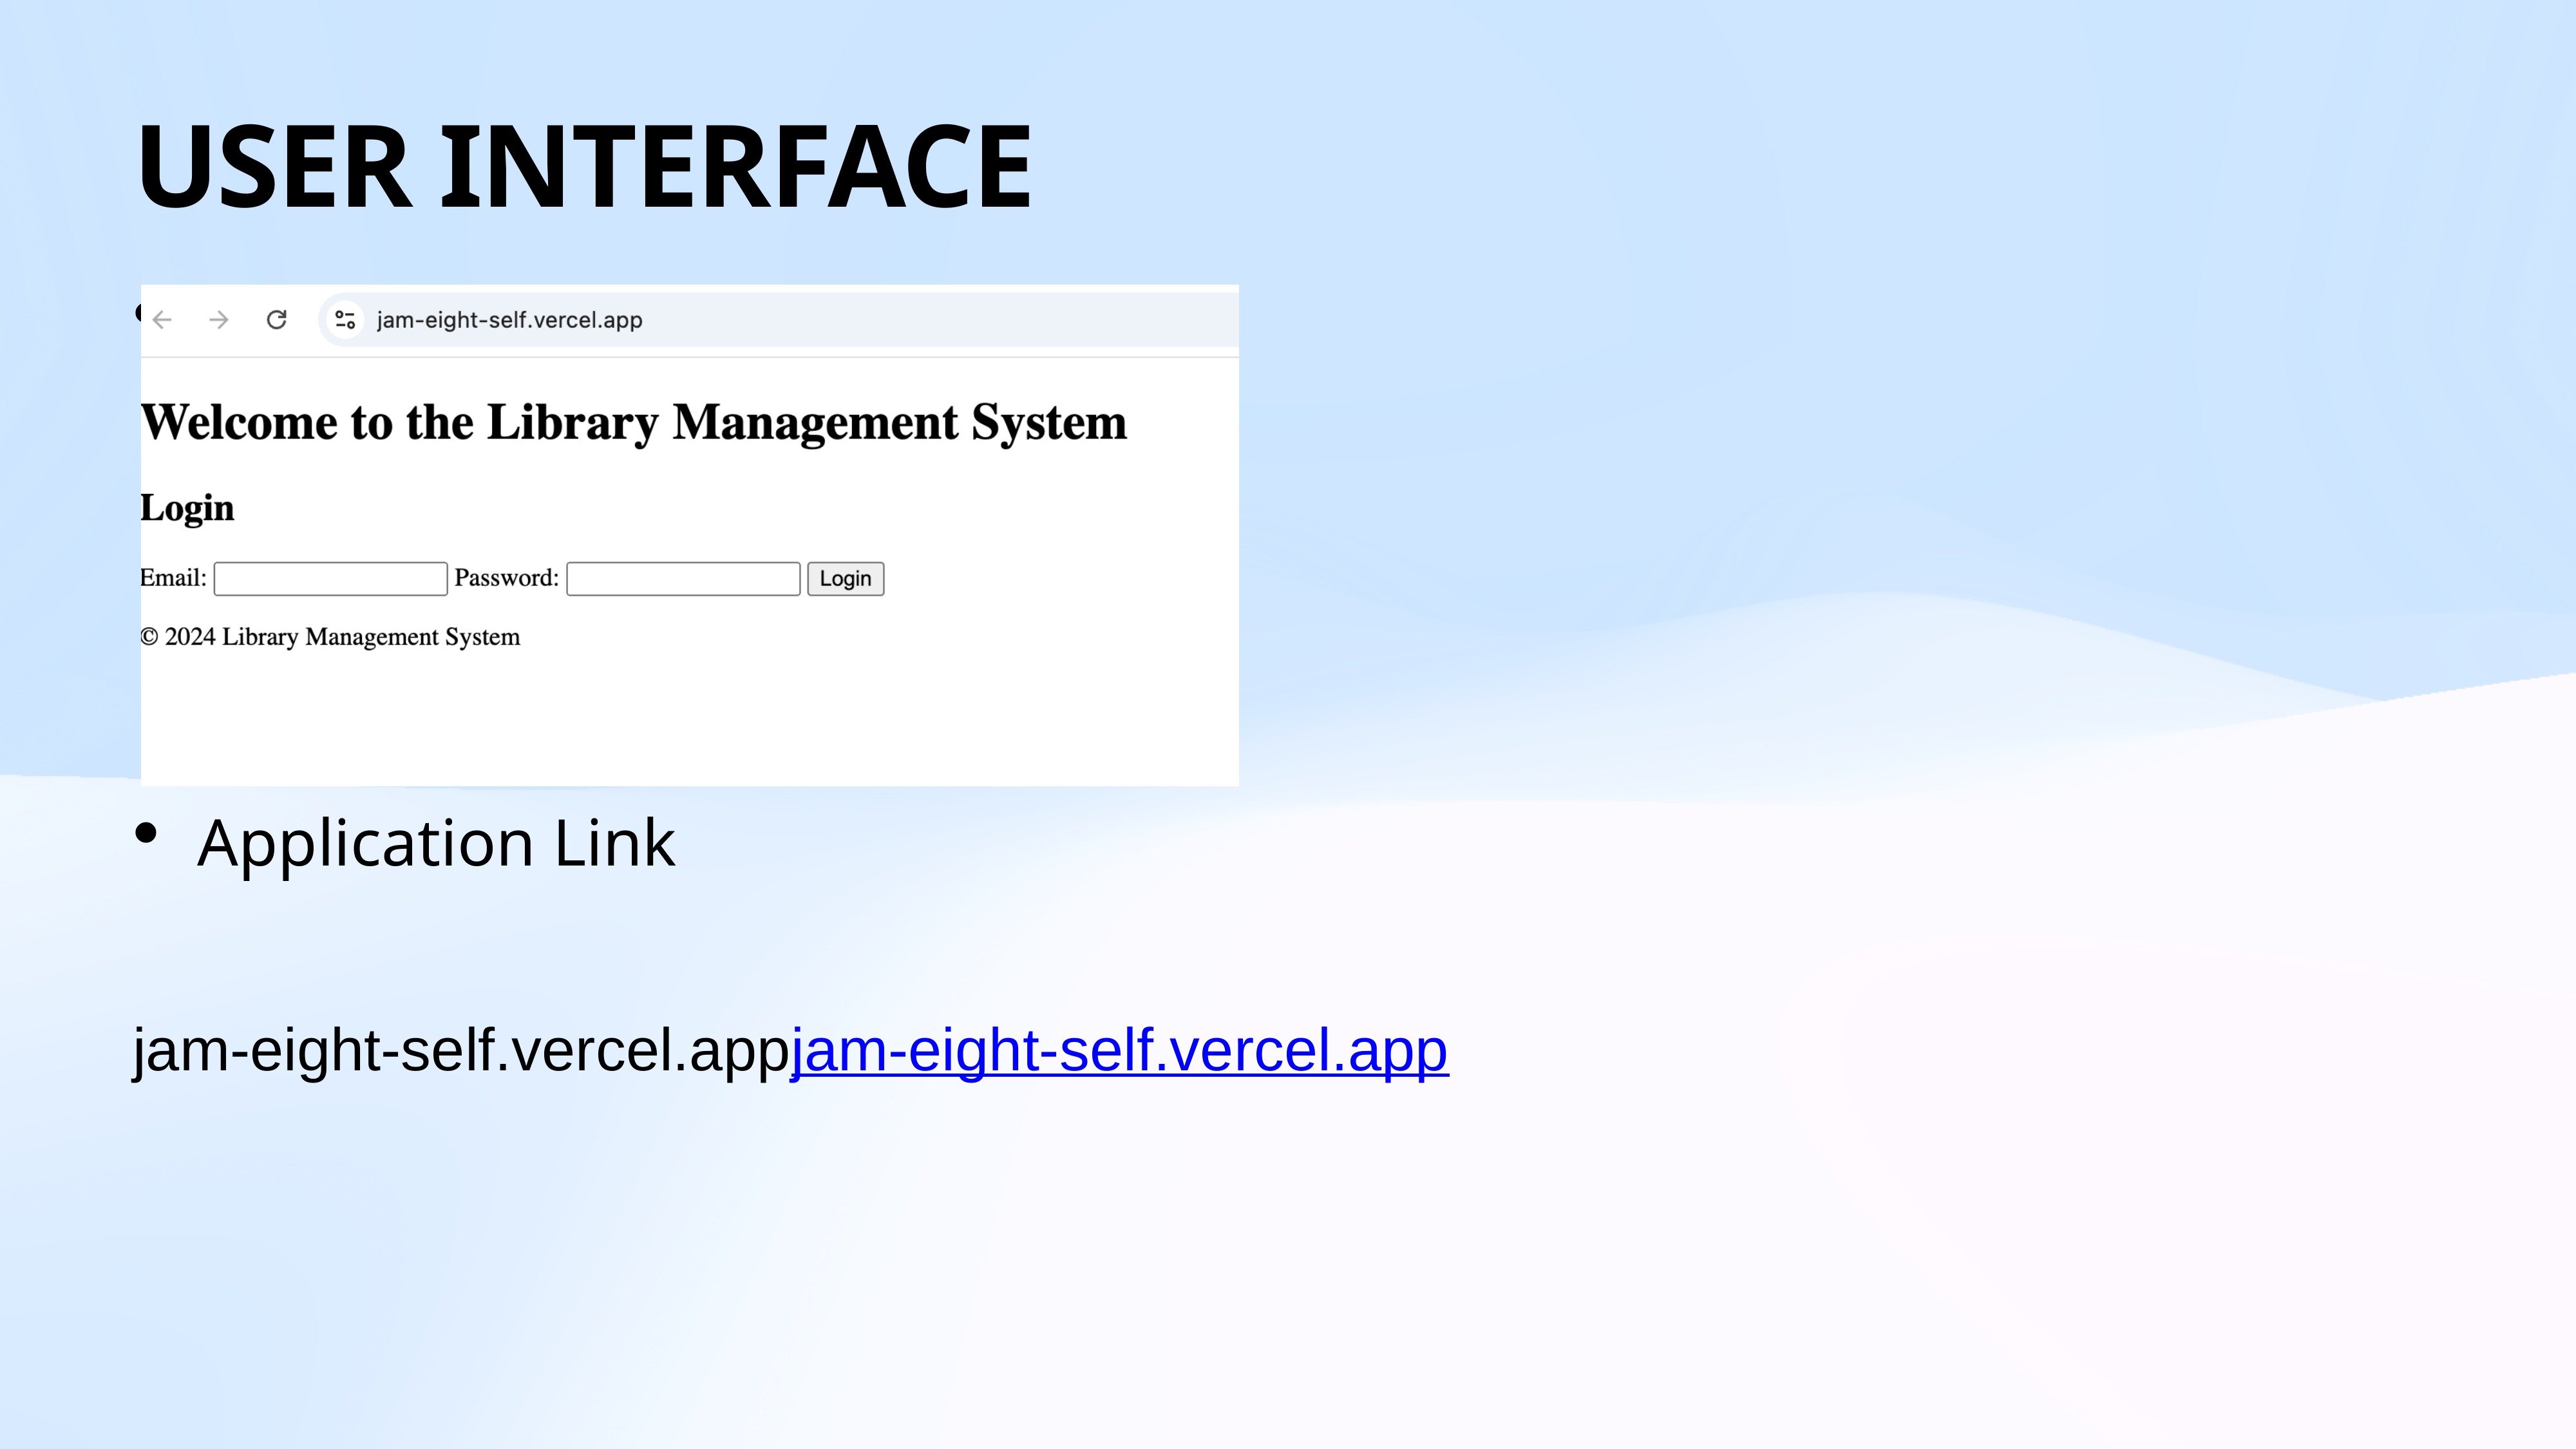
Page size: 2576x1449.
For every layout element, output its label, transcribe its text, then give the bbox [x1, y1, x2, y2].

title USER INTERFACE [127, 113, 2449, 266]
picture [0, 0, 2576, 1449]
list X Application Link jam-eight-self.vercel.appjam-eight-self.vercel.app [127, 285, 2449, 1321]
